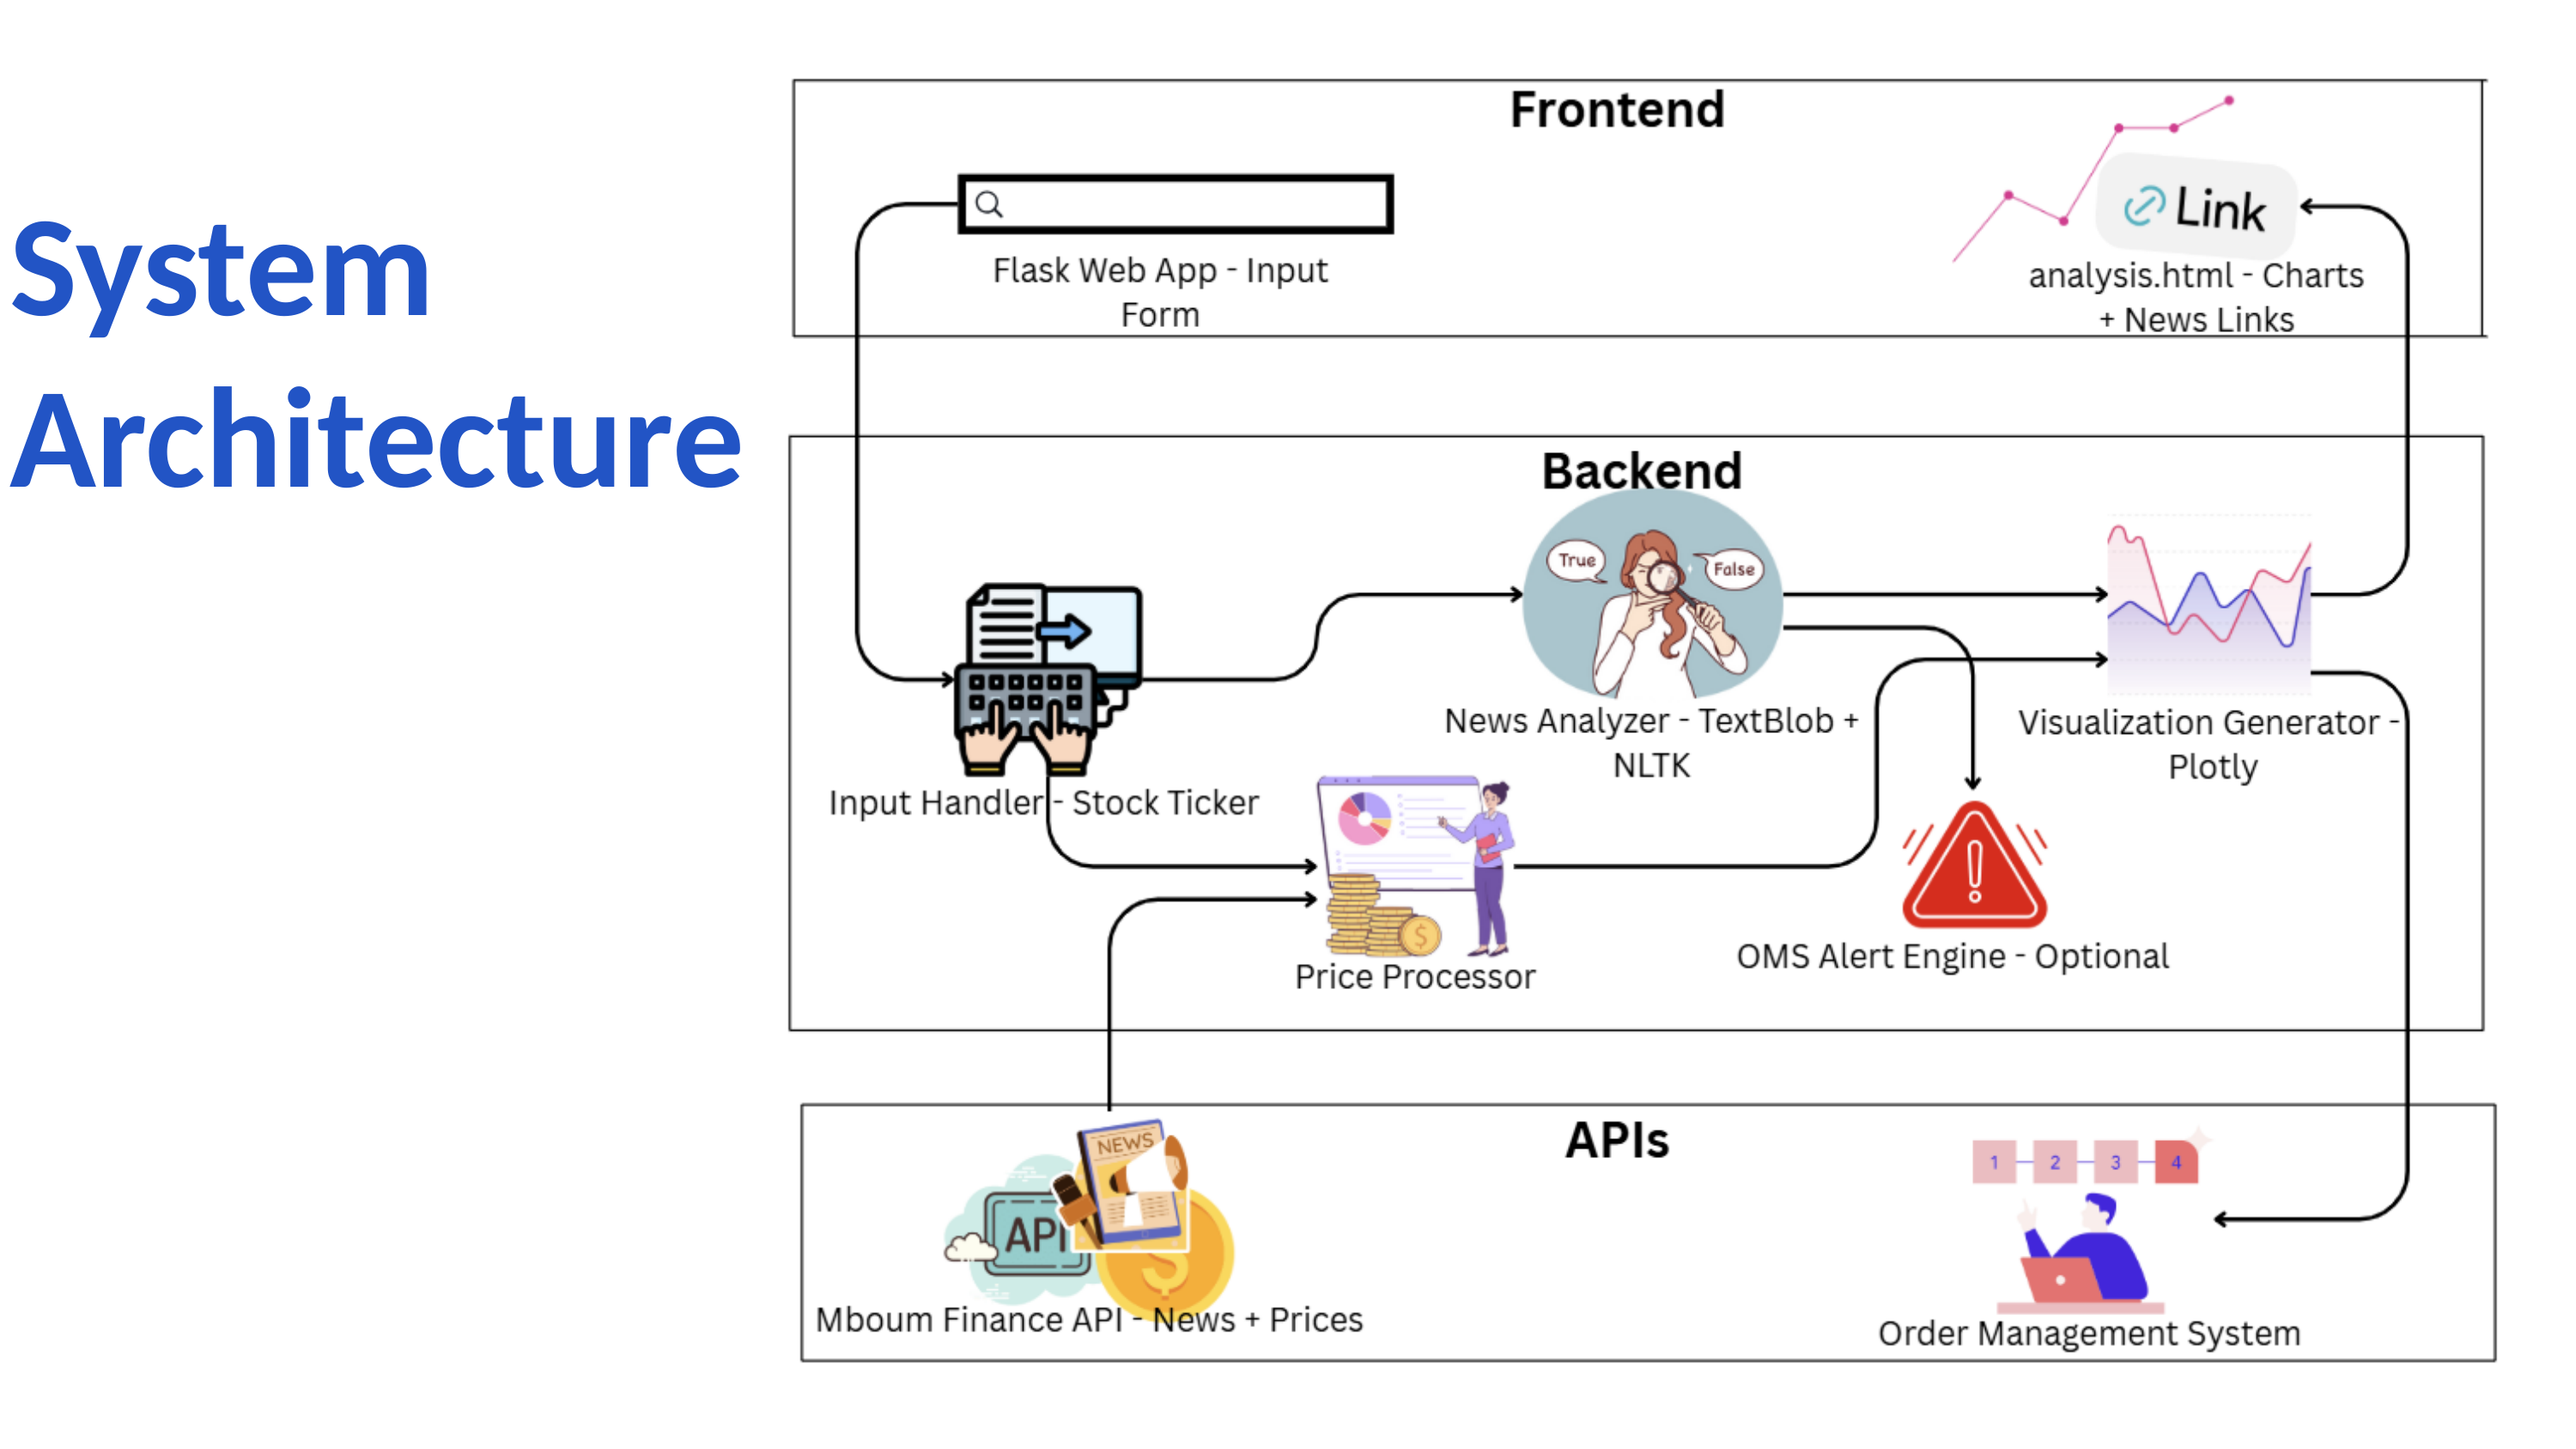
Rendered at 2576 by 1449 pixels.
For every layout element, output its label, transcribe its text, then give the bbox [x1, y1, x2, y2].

picture [750, 27, 2521, 1421]
text_box System Architecture [0, 166, 746, 694]
